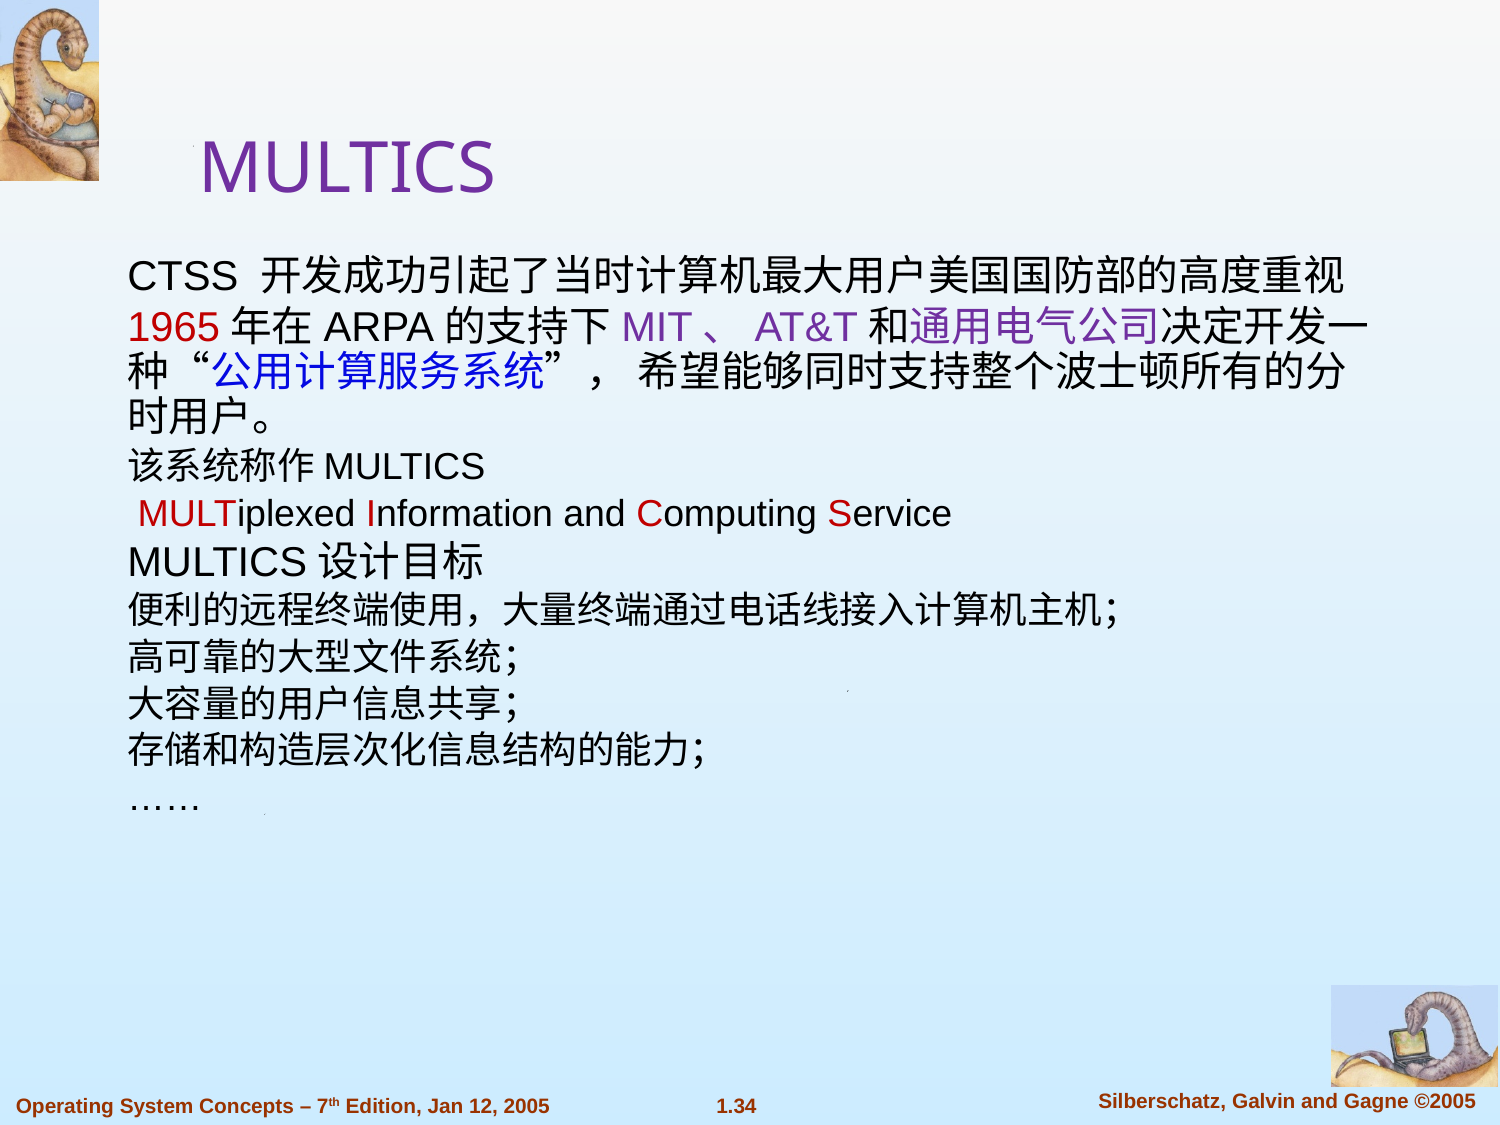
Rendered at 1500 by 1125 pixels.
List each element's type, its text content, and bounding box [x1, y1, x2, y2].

title MULTICS [183, 101, 1388, 215]
picture [0, 0, 99, 181]
picture [1331, 985, 1498, 1087]
list CTSS 开发成功引起了当时计算机最大用户美国国防部的高度重视 1965年在ARPA的支持下MIT、AT&T和通用电气公司决定开发一种“公用计算服务系统”， 希望能够同时支持整个波士顿所有的分时用户。 该系统称作MULTICS MULTiplexed Information and Computing Service MULTICS设计目标 便利的远程终端使用，大量终端通过电话线接入计算机主机； 高可靠的大型文件系统； 大容量的用户信息共享； 存储和构造层次化信息结构的能力； …… [112, 246, 1388, 1034]
